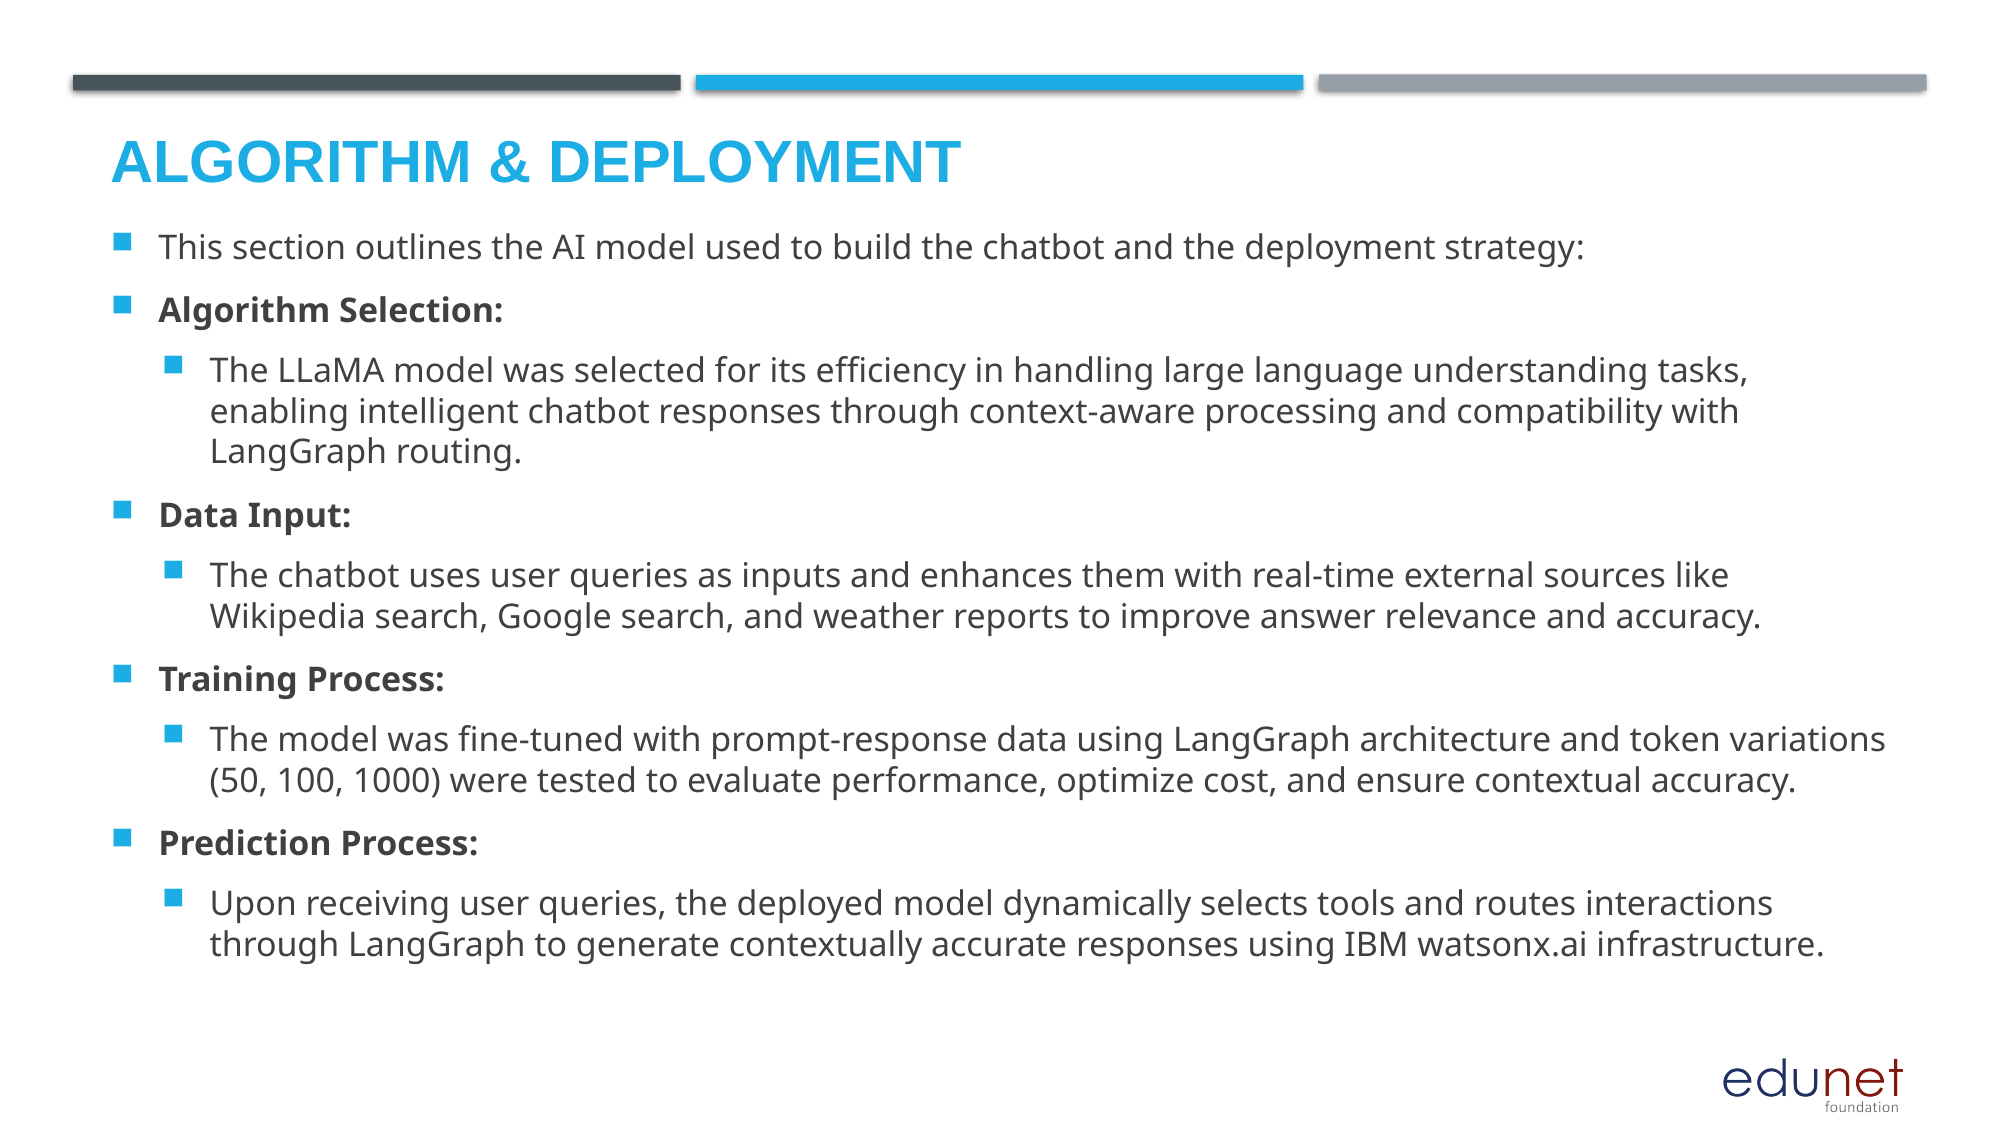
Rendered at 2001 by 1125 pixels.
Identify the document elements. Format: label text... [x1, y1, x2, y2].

title Algorithm & Deployment [95, 115, 1905, 203]
picture [1719, 1056, 1905, 1116]
list This section outlines the AI model used to build the chatbot and the deployment strategy: Algorithm Selection: The LLaMA model was selected for its efficiency in handling large language understanding tasks, enabling intelligent chatbot responses through context-aware processing and compatibility with LangGraph routing. Data Input: The chatbot uses user queries as inputs and enhances them with real-time external sources like Wikipedia search, Google search, and weather reports to improve answer relevance and accuracy. Training Process: The model was fine-tuned with prompt-response data using LangGraph architecture and token variations (50, 100, 1000) were tested to evaluate performance, optimize cost, and ensure contextual accuracy. Prediction Process: Upon receiving user queries, the deployed model dynamically selects tools and routes interactions through LangGraph to generate contextually accurate responses using IBM watsonx.ai infrastructure. [95, 213, 1905, 981]
